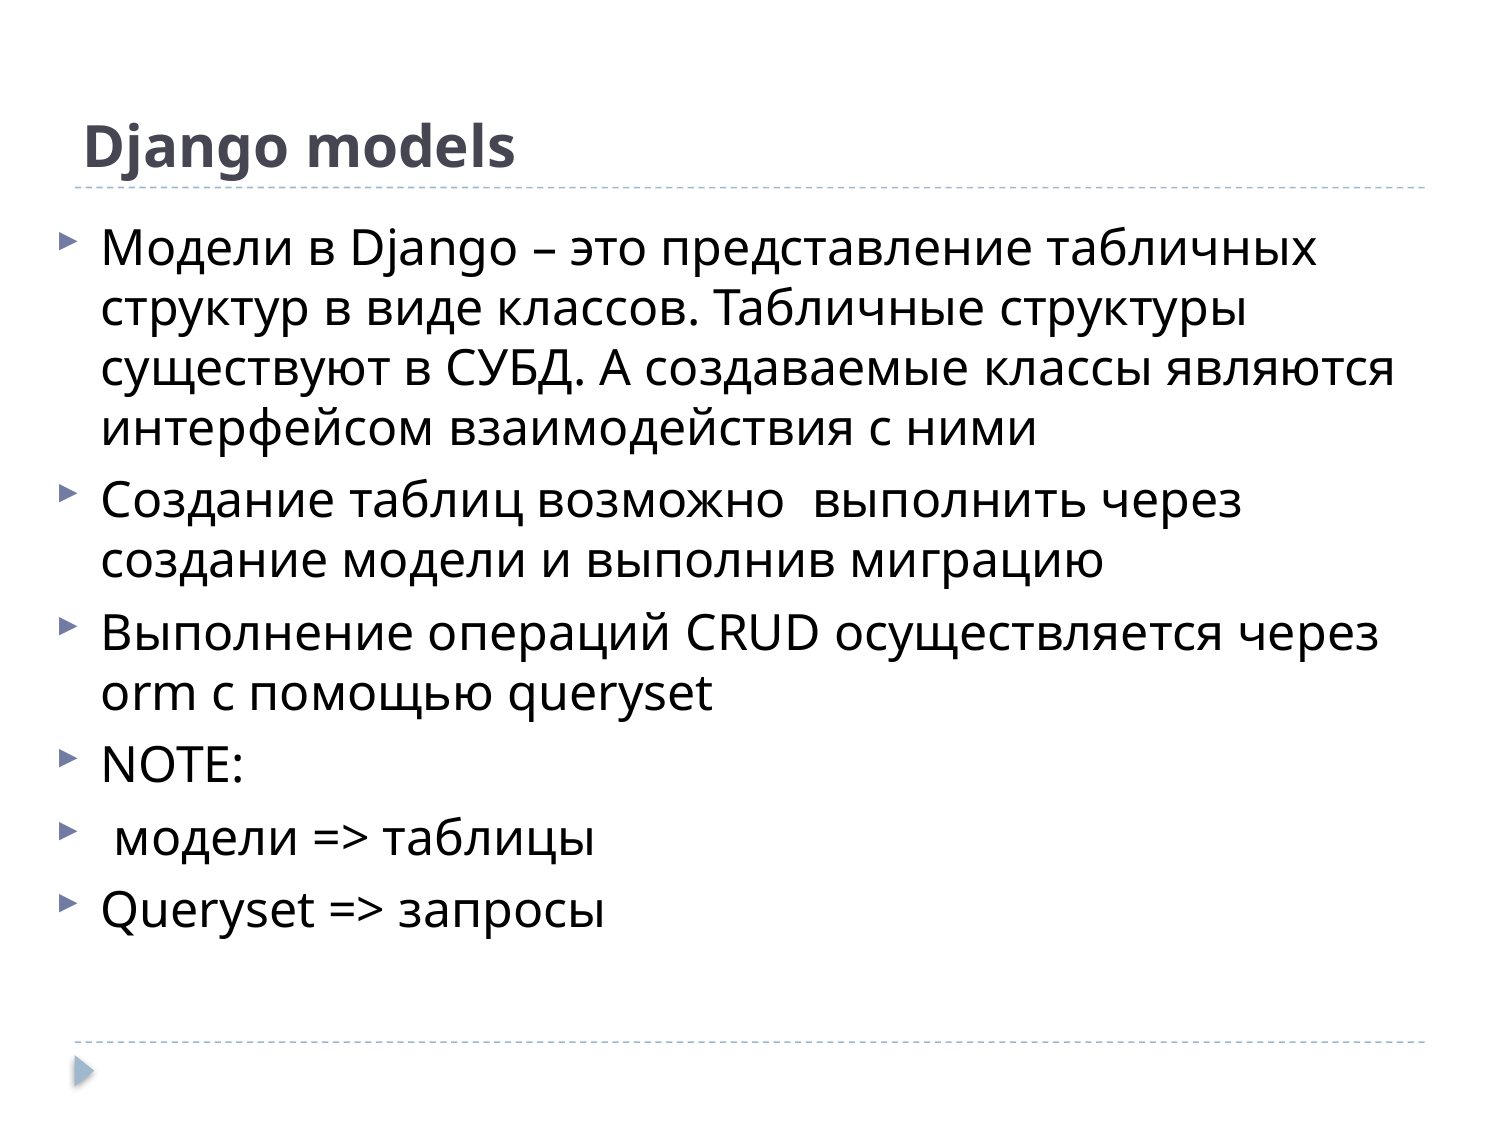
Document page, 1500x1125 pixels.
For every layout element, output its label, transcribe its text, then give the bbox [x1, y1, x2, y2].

list Модели в Django – это представление табличных структур в виде классов. Табличные структуры существуют в СУБД. А создаваемые классы являются интерфейсом взаимодействия с ними Создание таблиц возможно выполнить через создание модели и выполнив миграцию Выполнение операций CRUD осуществляется через orm с помощью queryset NOTE: модели => таблицы Queryset => запросы [41, 207, 1460, 1079]
title Django models [67, 69, 1418, 187]
